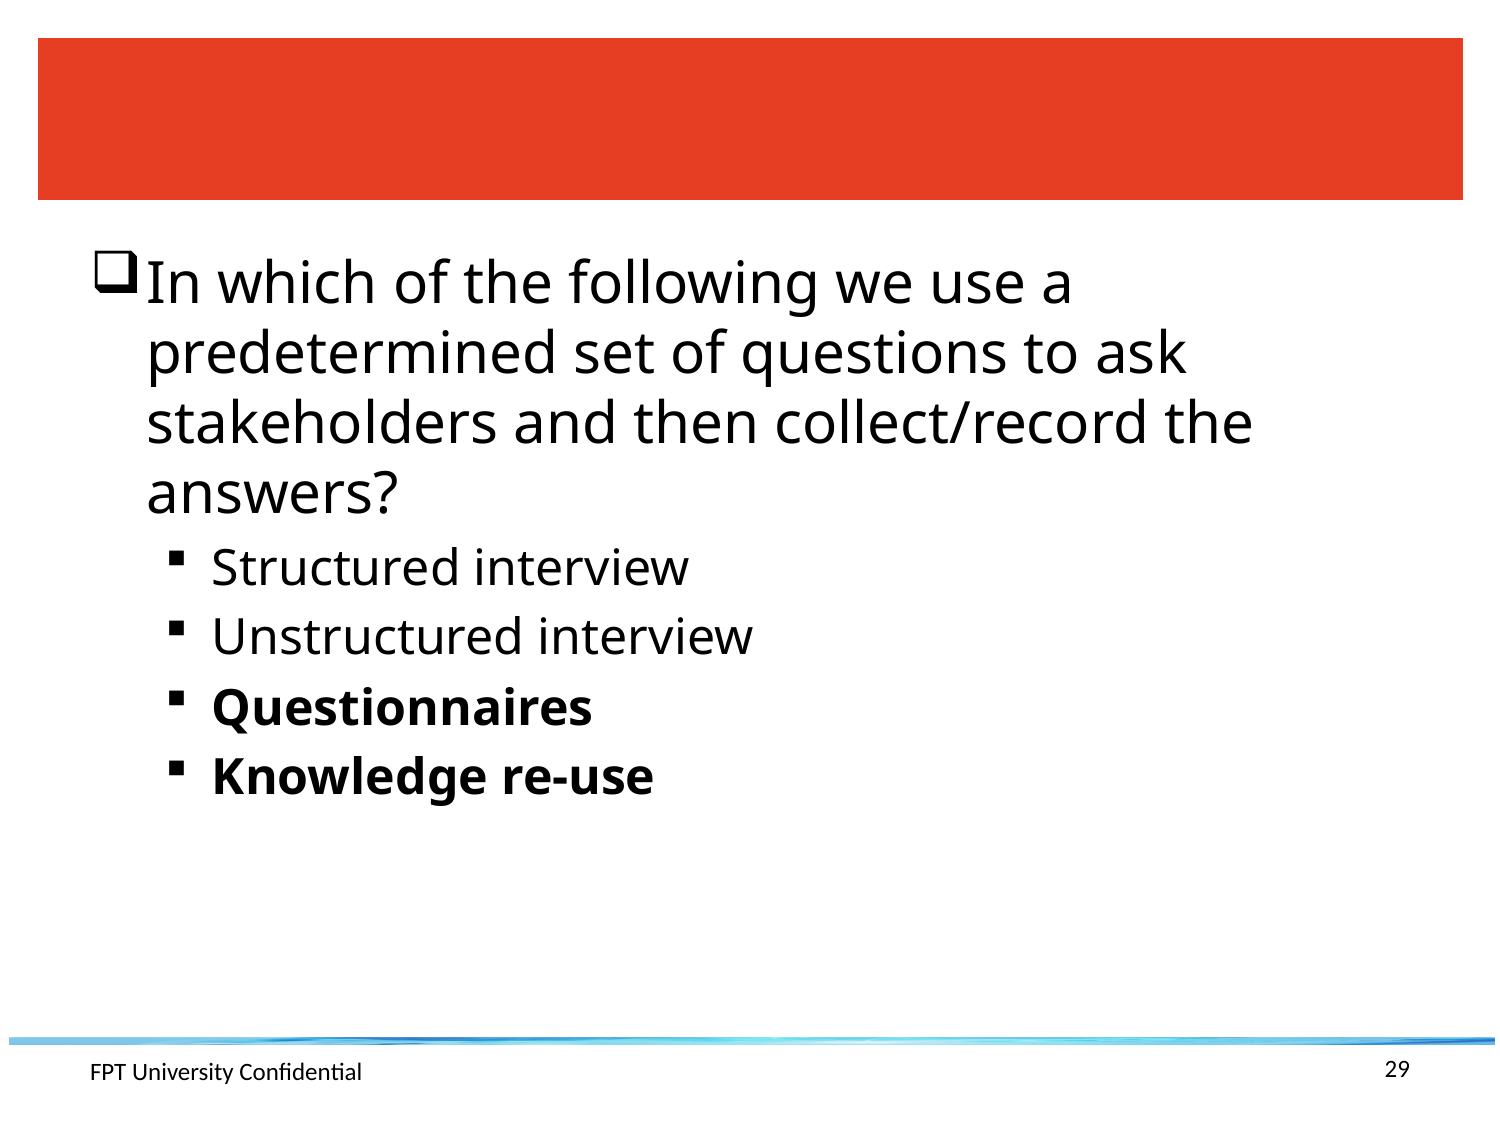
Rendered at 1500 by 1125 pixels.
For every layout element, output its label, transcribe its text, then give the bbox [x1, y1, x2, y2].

list In which of the following we use a predetermined set of questions to ask stakeholders and then collect/record the answers? Structured interview Unstructured interview Questionnaires Knowledge re-use [75, 237, 1425, 1005]
picture [0, 1037, 1500, 1045]
